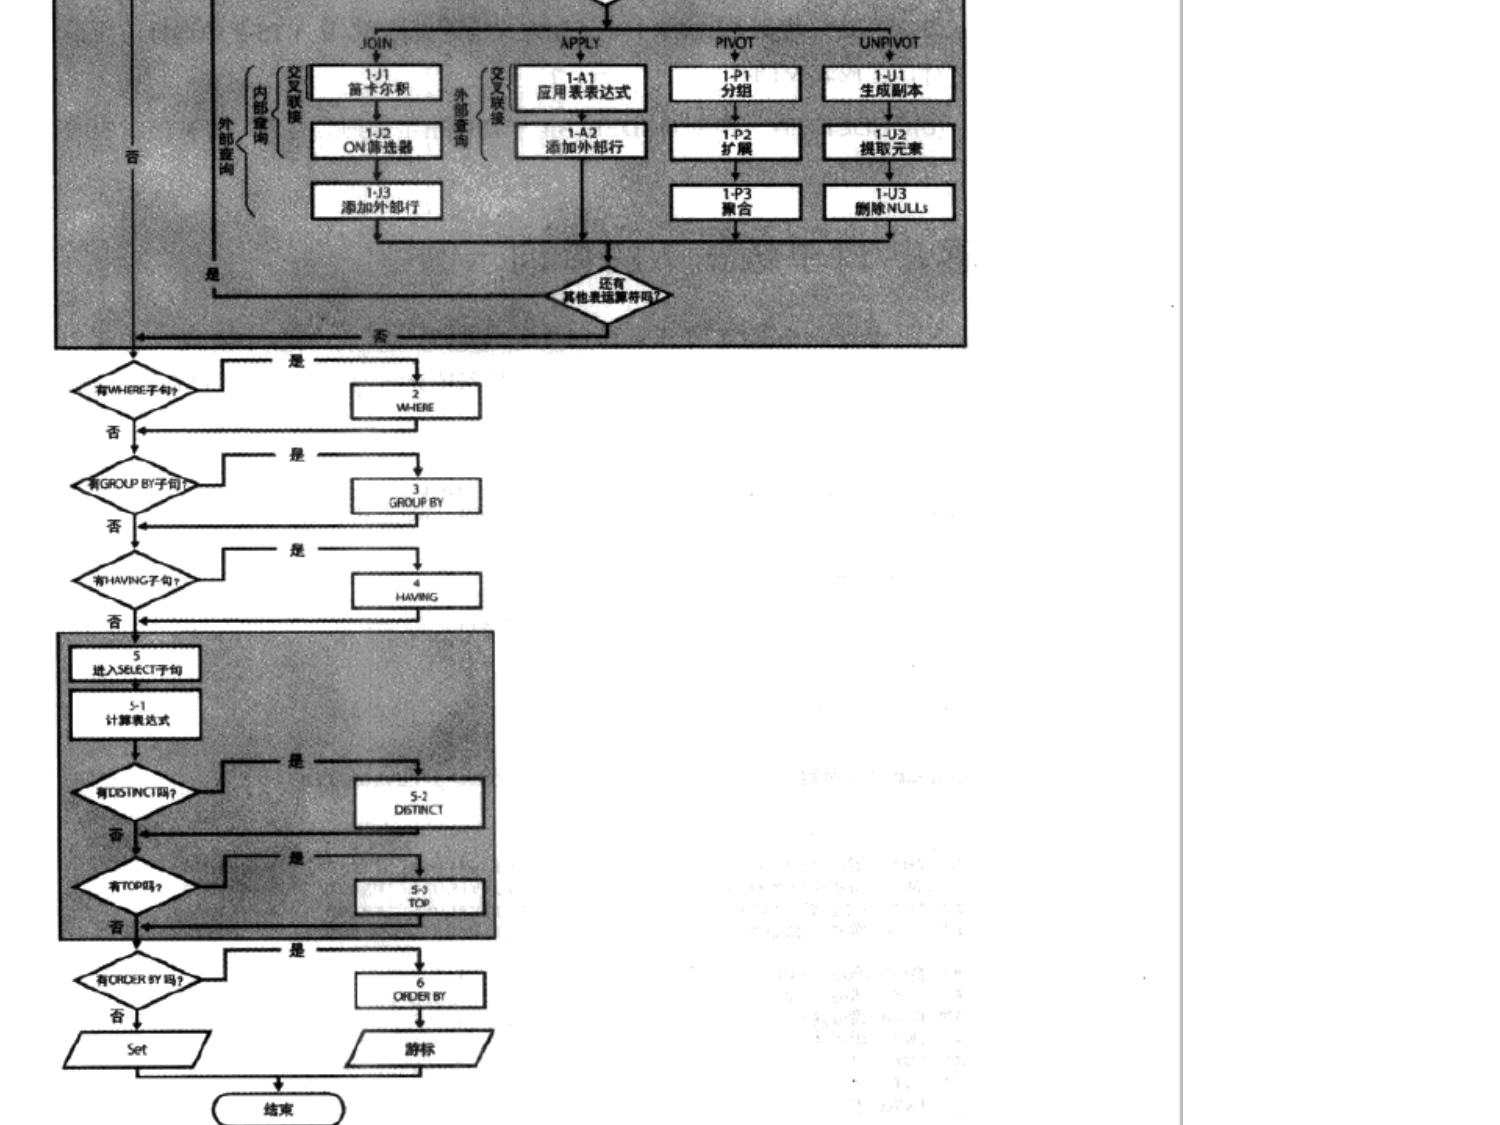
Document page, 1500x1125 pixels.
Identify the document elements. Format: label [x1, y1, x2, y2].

picture [0, 0, 1183, 1125]
